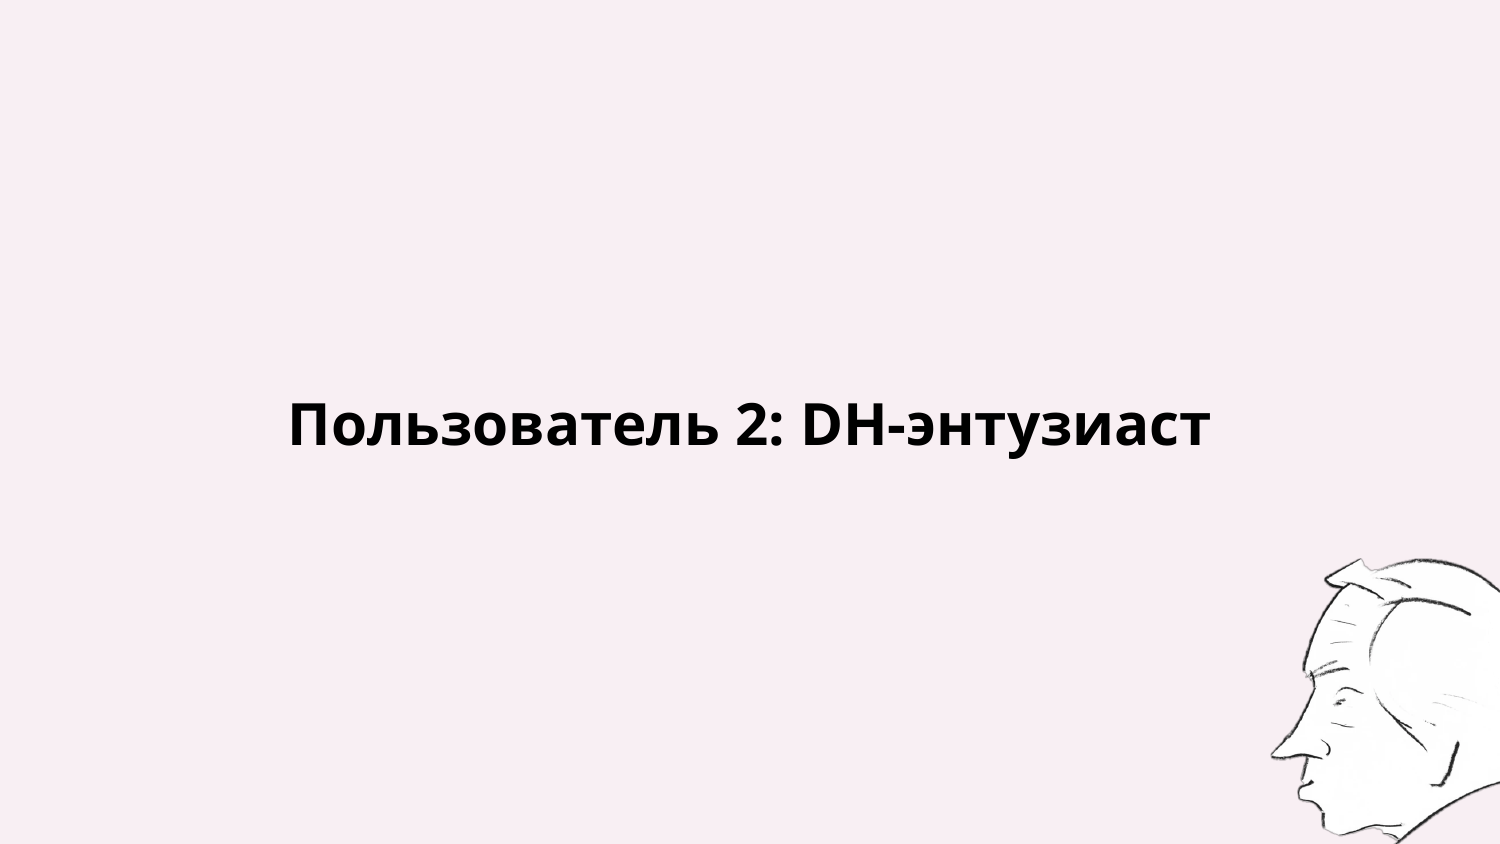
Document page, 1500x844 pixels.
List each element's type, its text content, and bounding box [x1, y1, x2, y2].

text_box Пользователь 2: DH-энтузиаст [58, 355, 1442, 489]
picture [1257, 514, 1500, 844]
